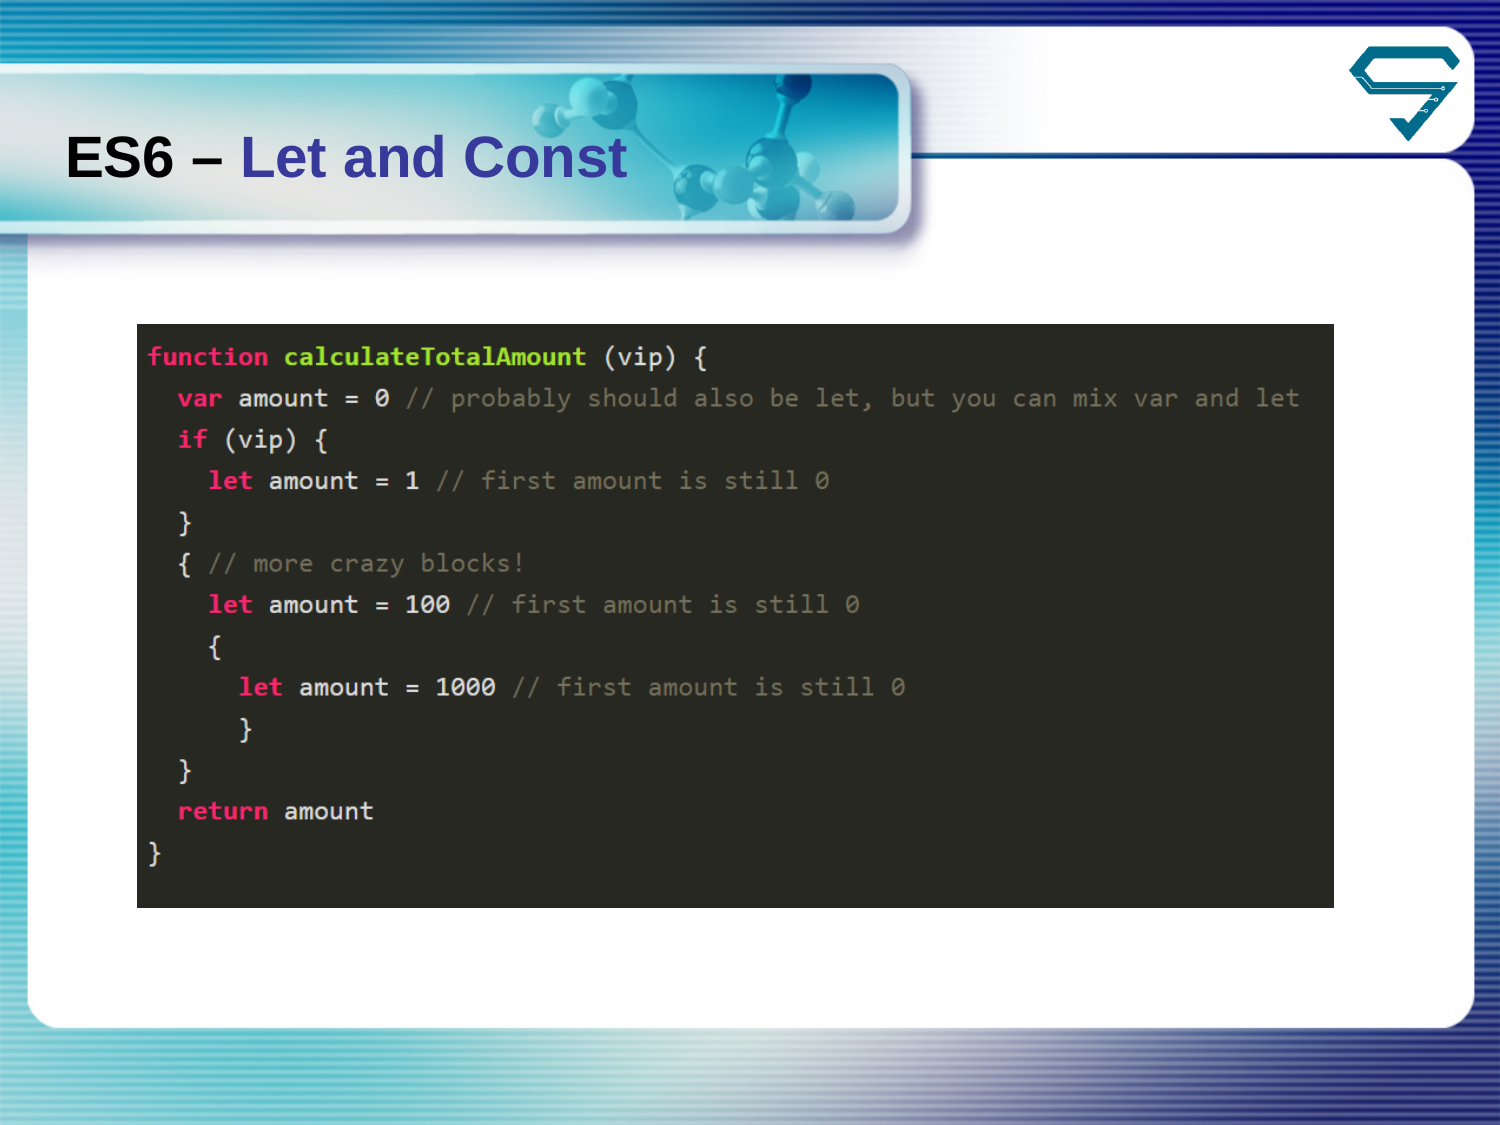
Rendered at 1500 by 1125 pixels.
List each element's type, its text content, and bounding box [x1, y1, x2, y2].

title ES6 – Let and Const [50, 107, 863, 200]
picture [0, 0, 1500, 1125]
